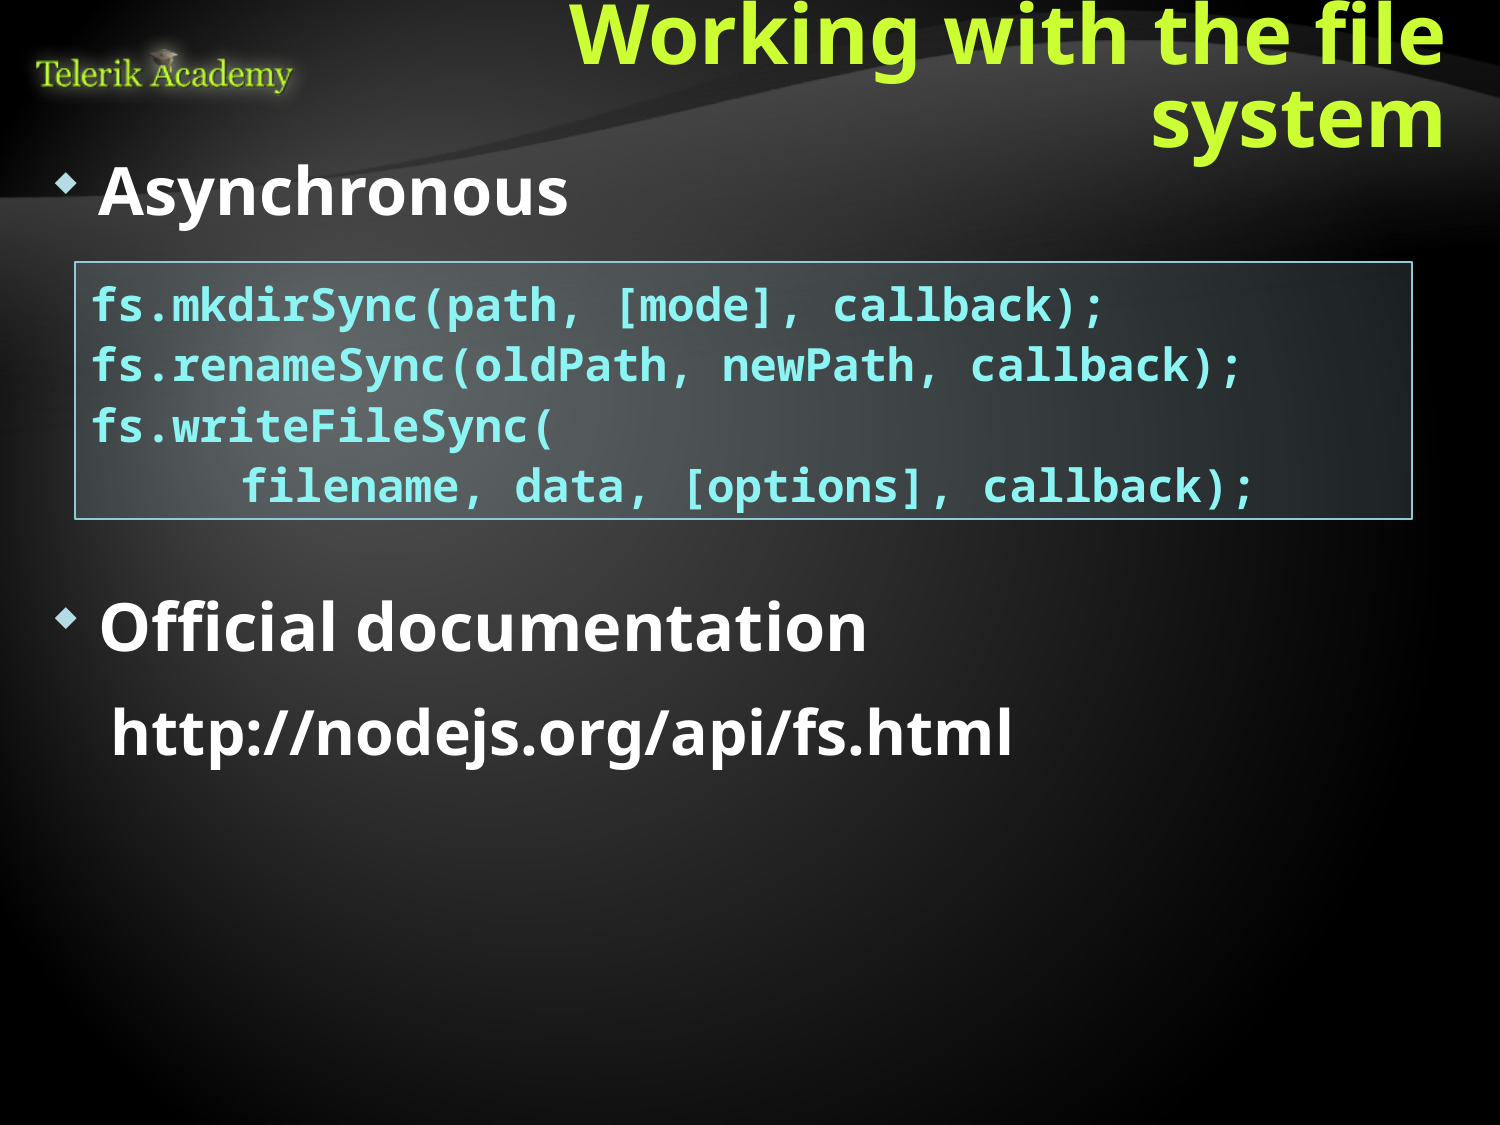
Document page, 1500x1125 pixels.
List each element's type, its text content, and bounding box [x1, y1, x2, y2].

picture [0, 0, 1500, 1125]
title Working with the file system [300, 12, 1463, 150]
text_box fs.mkdirSync(path, [mode], callback); fs.renameSync(oldPath, newPath, callback); fs.writeFileSync( filename, data, [options], callback); [74, 262, 1413, 520]
list Asynchronous Official documentation http://nodejs.org/api/fs.html [37, 137, 1400, 1075]
